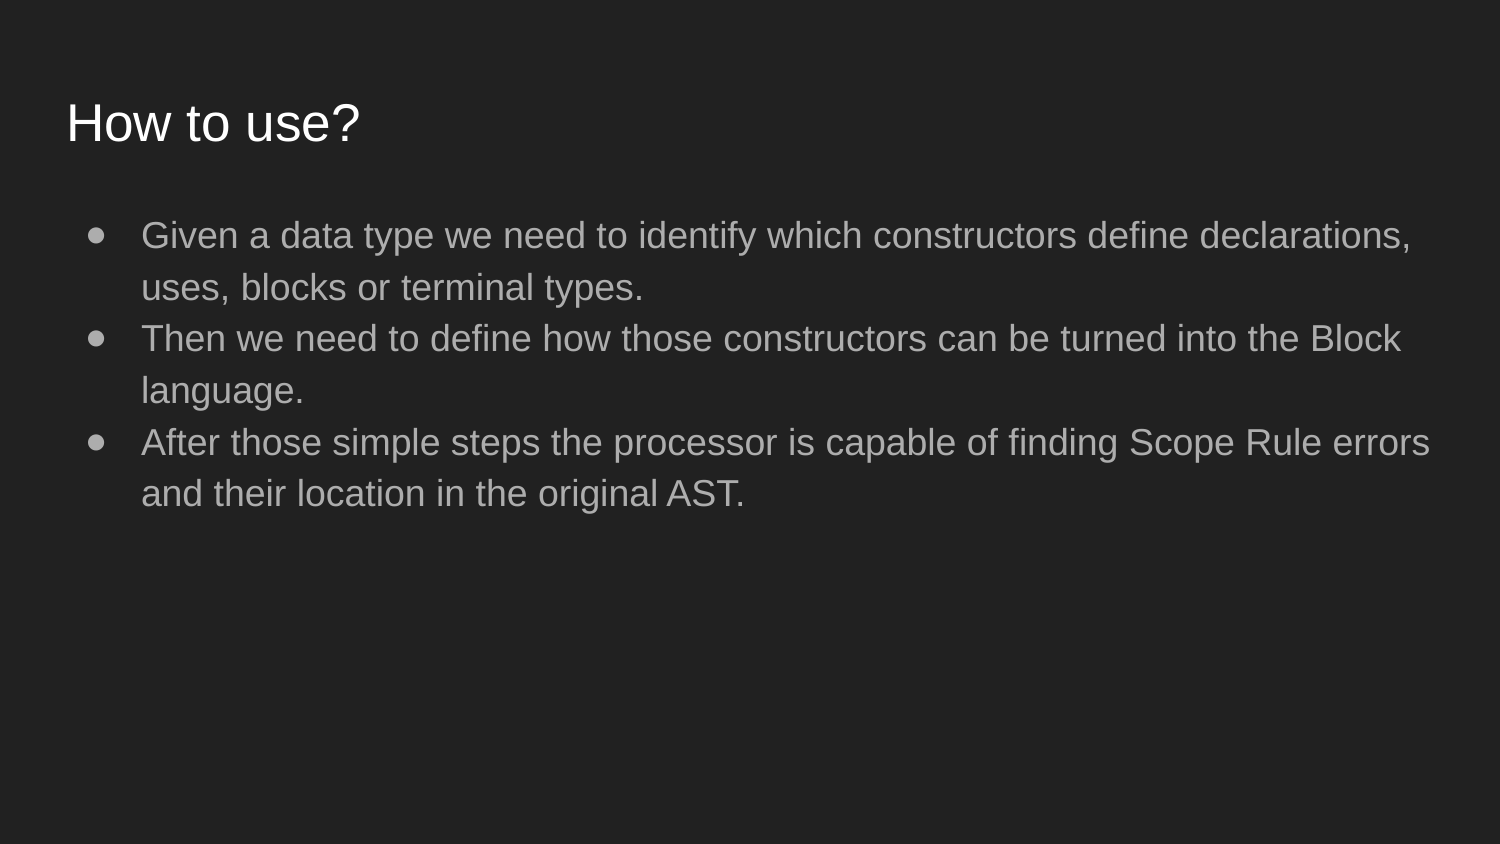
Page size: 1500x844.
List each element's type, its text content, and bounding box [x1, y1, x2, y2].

list Given a data type we need to identify which constructors define declarations, uses, blocks or terminal types. Then we need to define how those constructors can be turned into the Block language. After those simple steps the processor is capable of finding Scope Rule errors and their location in the original AST. [51, 189, 1449, 750]
title How to use? [51, 72, 1449, 167]
